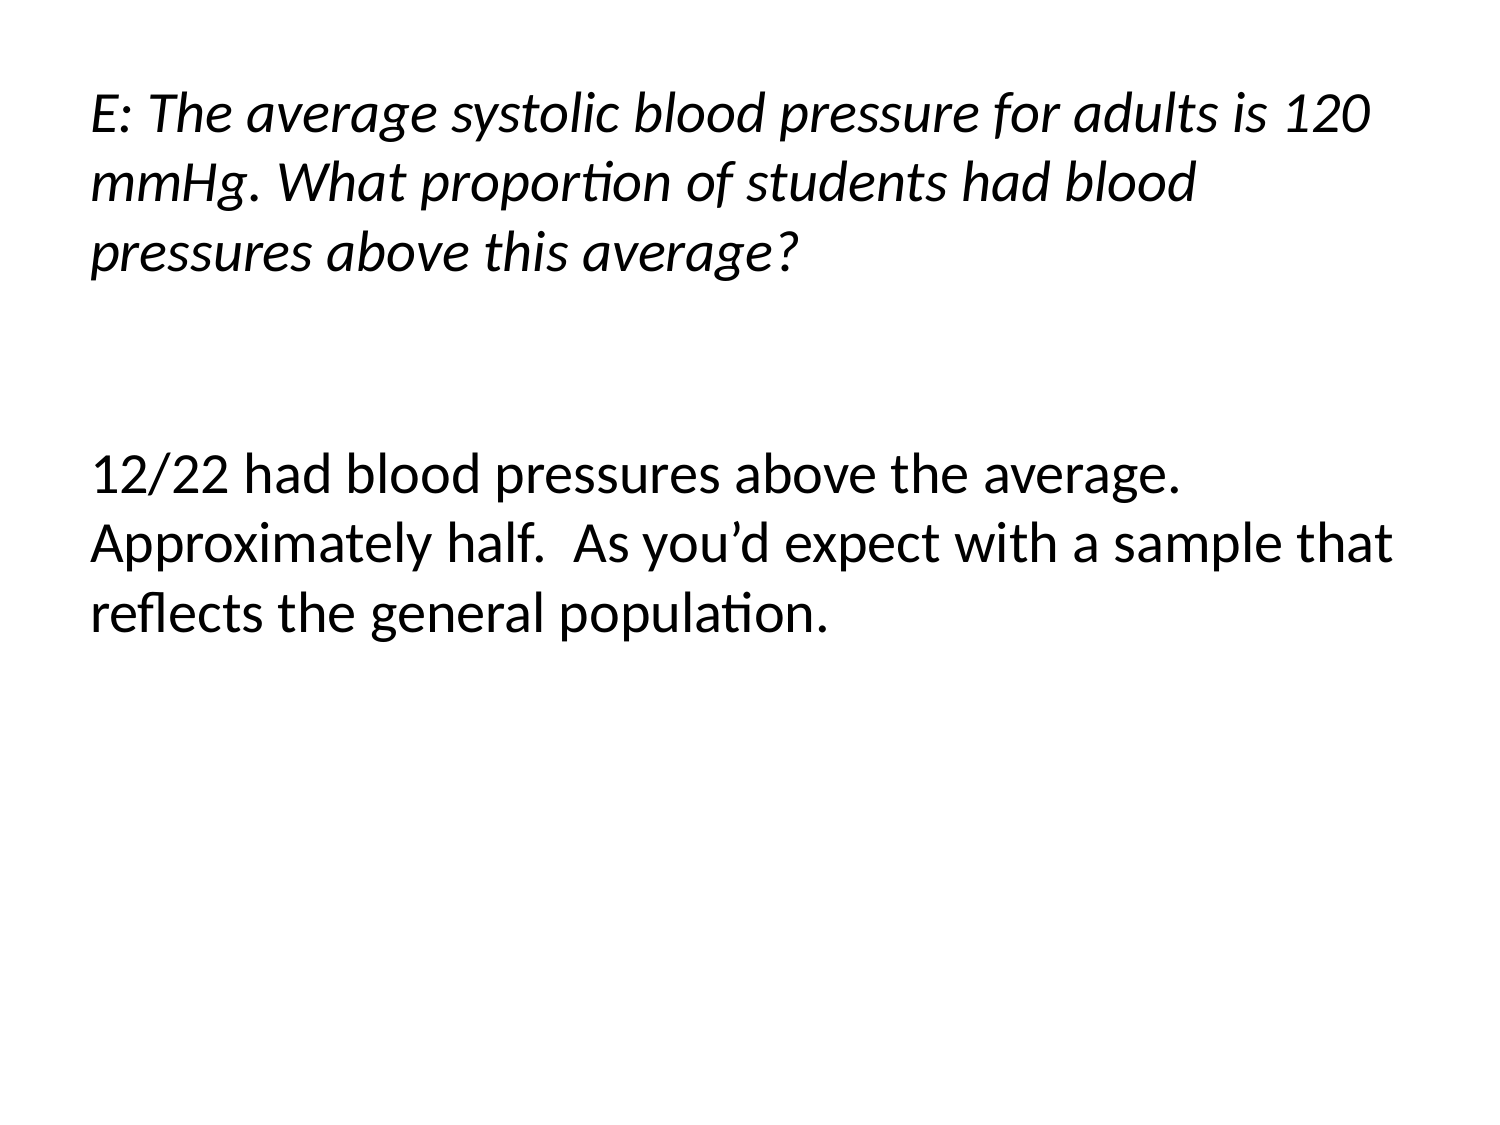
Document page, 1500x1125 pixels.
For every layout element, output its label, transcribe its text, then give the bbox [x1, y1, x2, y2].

list E: The average systolic blood pressure for adults is 120 mmHg. What proportion of students had blood pressures above this average? 12/22 had blood pressures above the average. Approximately half. As you’d expect with a sample that reflects the general population. [75, 66, 1425, 1005]
